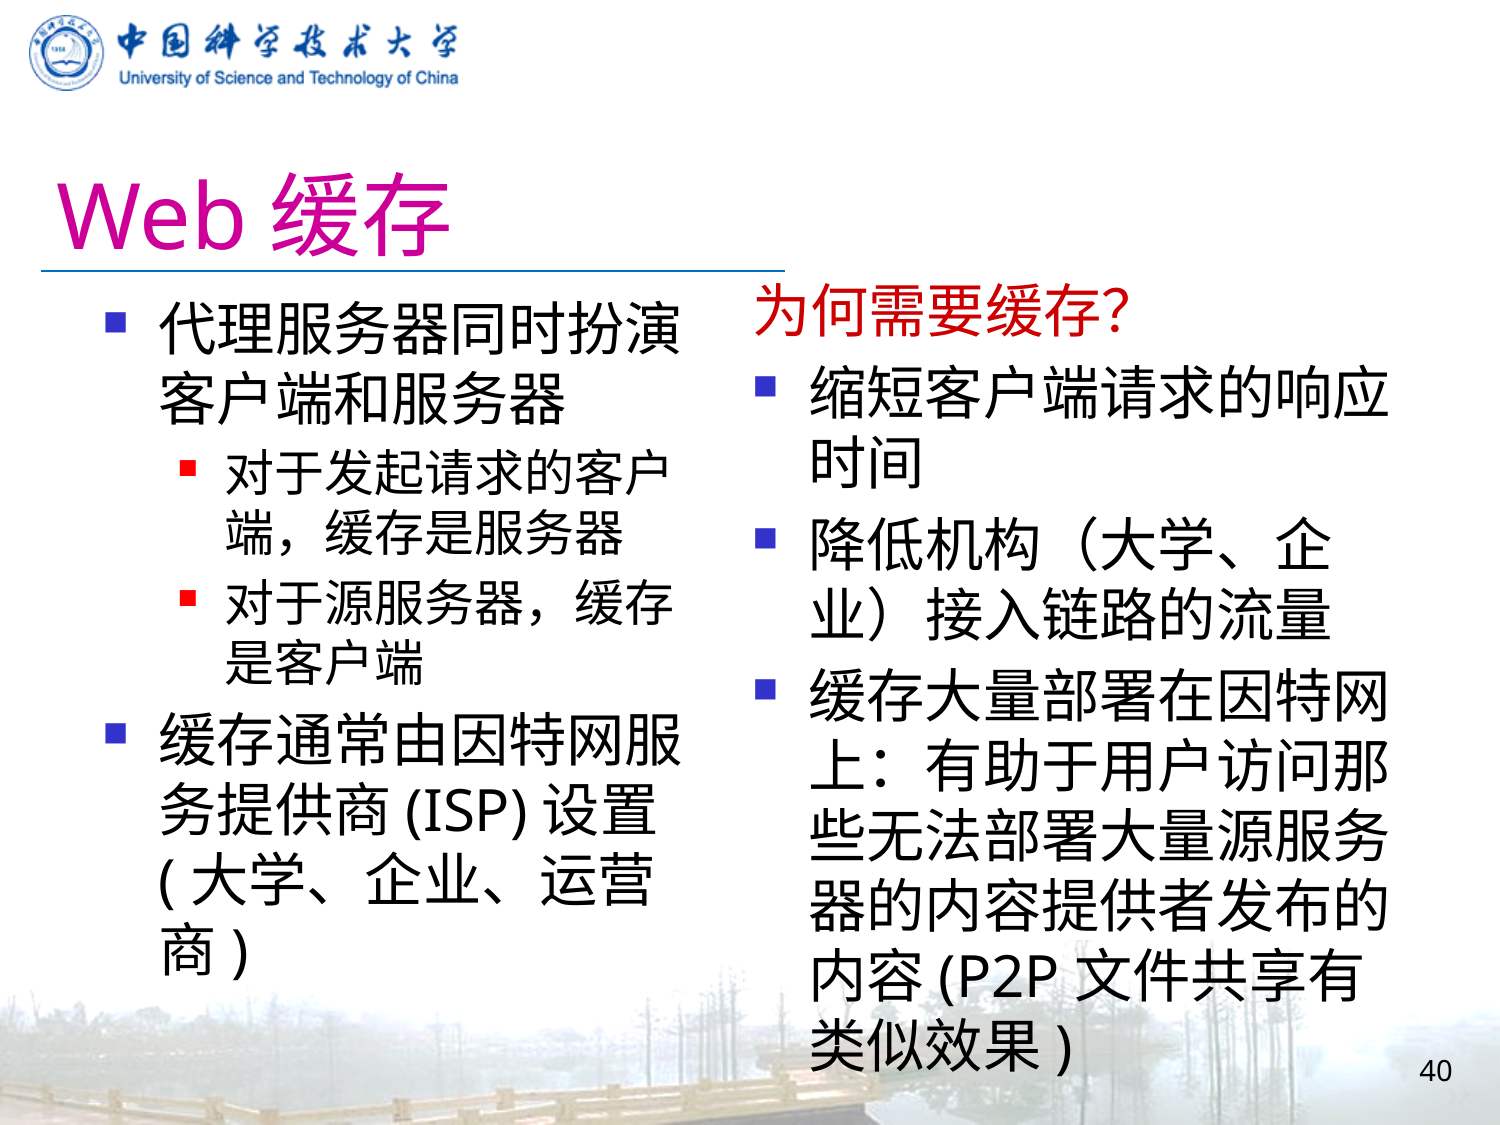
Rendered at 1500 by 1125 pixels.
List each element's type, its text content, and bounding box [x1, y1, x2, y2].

text_box 代理服务器同时扮演客户端和服务器 对于发起请求的客户端，缓存是服务器 对于源服务器，缓存是客户端 缓存通常由因特网服务提供商(ISP)设置 (大学、企业、运营商) [87, 284, 713, 1047]
text_box 为何需要缓存？ 缩短客户端请求的响应时间 降低机构（大学、企业）接入链路的流量 缓存大量部署在因特网上：有助于用户访问那些无法部署大量源服务器的内容提供者发布的内容(P2P文件共享有类似效果) [737, 267, 1420, 1030]
text_box [0, 940, 1500, 1125]
picture [29, 15, 461, 91]
title Web缓存 [40, 34, 1468, 276]
slide_number 40 [1154, 1023, 1468, 1100]
